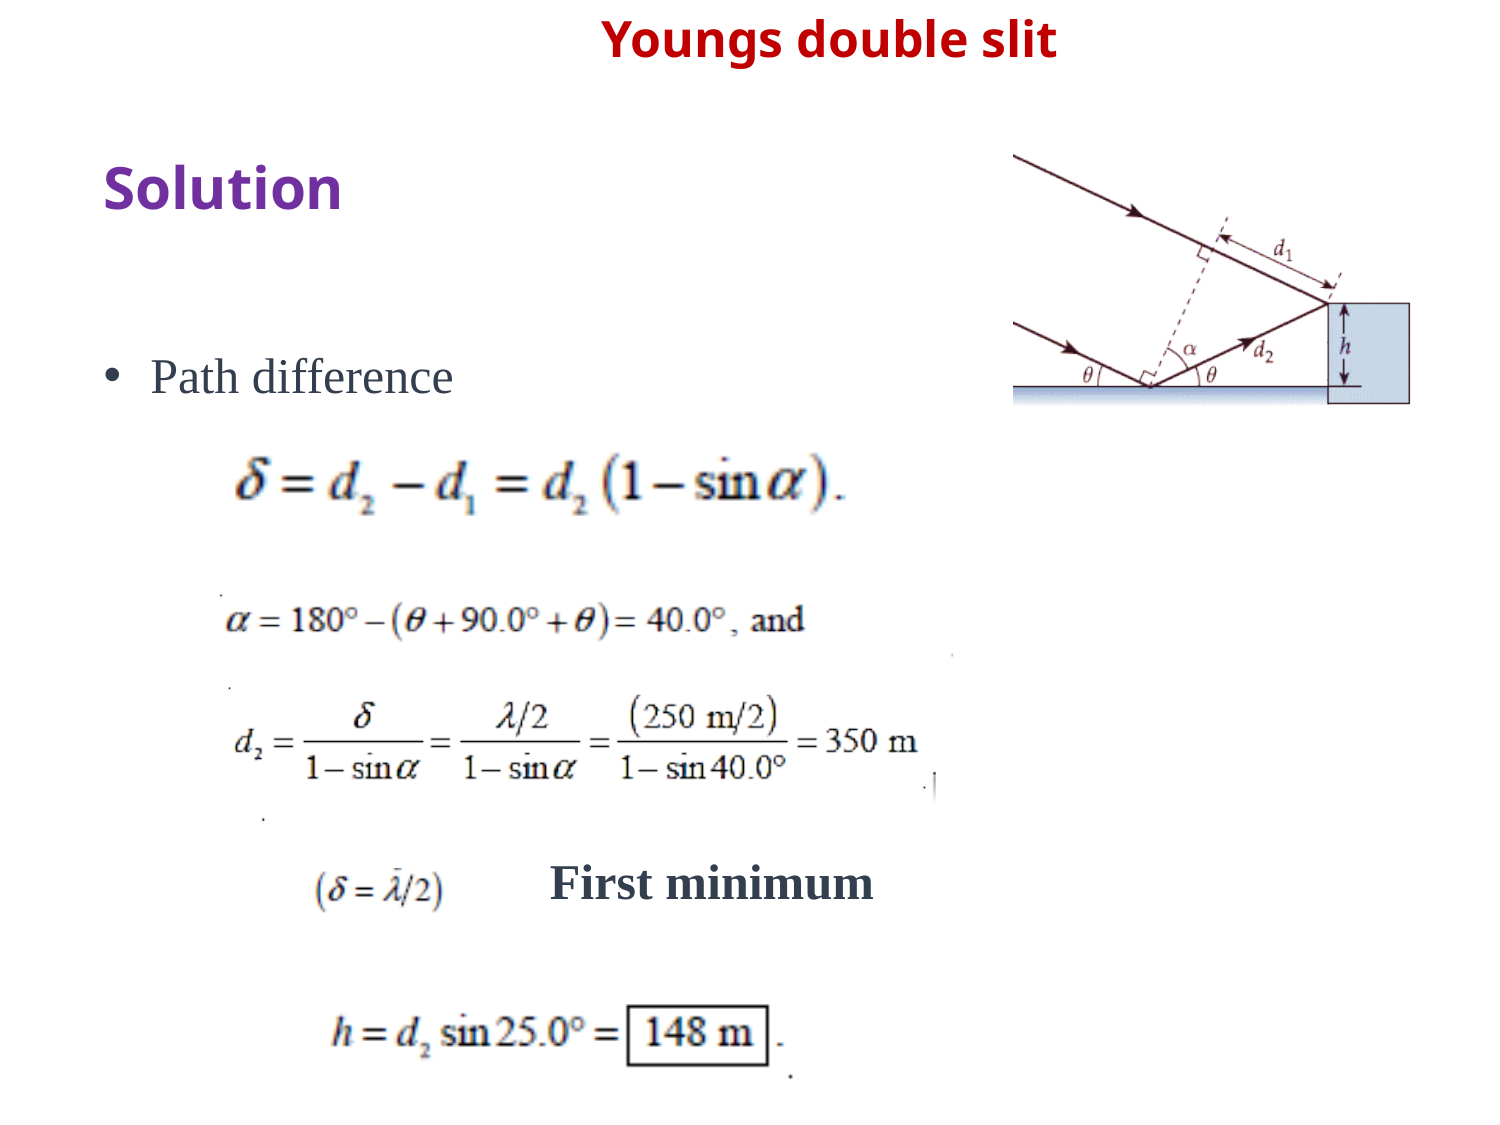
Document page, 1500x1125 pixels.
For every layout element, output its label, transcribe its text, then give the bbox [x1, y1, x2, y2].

text_box First minimum [541, 840, 883, 918]
picture [1013, 144, 1423, 422]
picture [159, 687, 936, 821]
picture [329, 965, 848, 1082]
picture [234, 447, 846, 516]
text_box Youngs double slit [453, 0, 1207, 76]
text_box Solution [88, 143, 359, 230]
picture [310, 868, 446, 928]
text_box Path difference [88, 336, 659, 412]
picture [148, 570, 954, 673]
